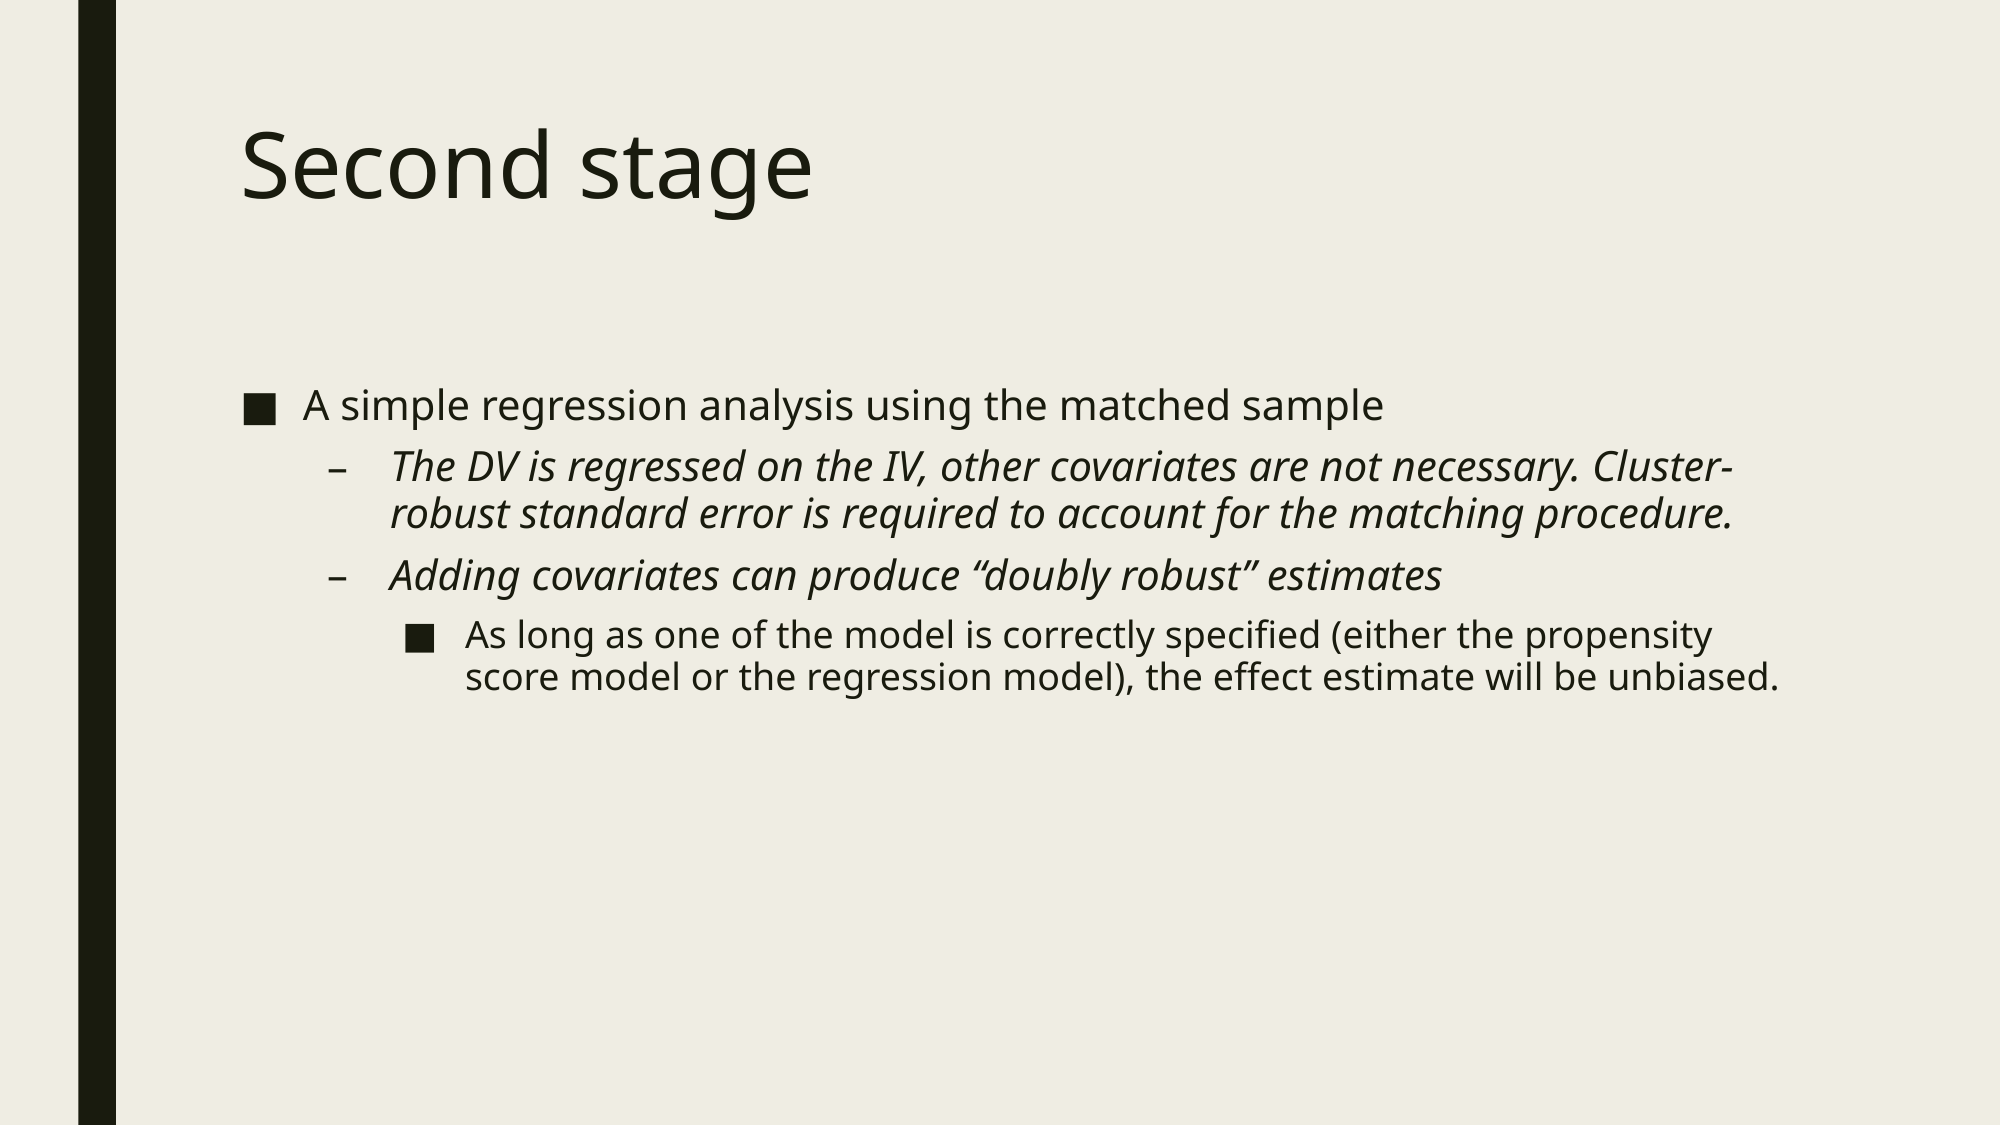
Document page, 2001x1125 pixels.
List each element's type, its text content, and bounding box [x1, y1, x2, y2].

title Second stage [225, 112, 1800, 357]
list A simple regression analysis using the matched sample The DV is regressed on the IV, other covariates are not necessary. Cluster-robust standard error is required to account for the matching procedure. Adding covariates can produce “doubly robust” estimates As long as one of the model is correctly specified (either the propensity score model or the regression model), the effect estimate will be unbiased. [225, 375, 1800, 963]
